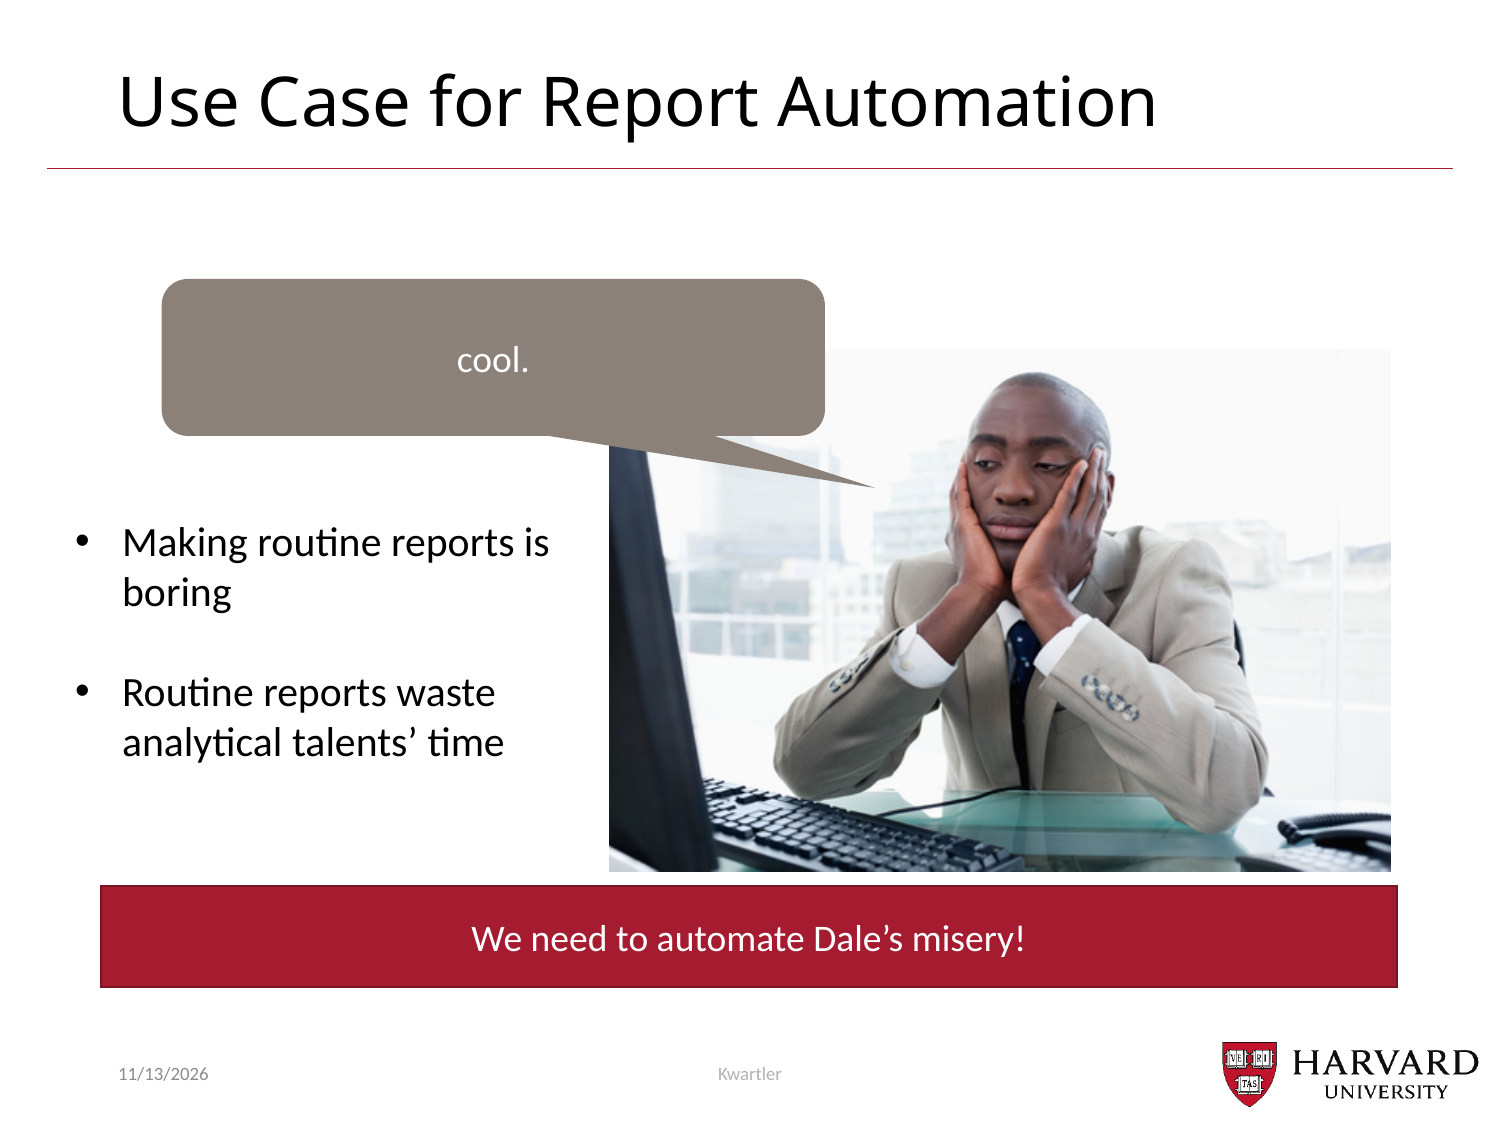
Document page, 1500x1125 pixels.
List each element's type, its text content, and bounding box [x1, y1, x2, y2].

text_box cool. [160, 277, 826, 447]
picture [1200, 1024, 1500, 1125]
picture [609, 349, 1391, 872]
footer Kwartler [496, 1042, 1004, 1103]
title Use Case for Report Automation [103, 59, 1397, 157]
text_box We need to automate Dale’s misery! [100, 885, 1398, 988]
text_box Making routine reports is boring Routine reports waste analytical talents’ time [60, 507, 596, 773]
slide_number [103, 1042, 441, 1103]
